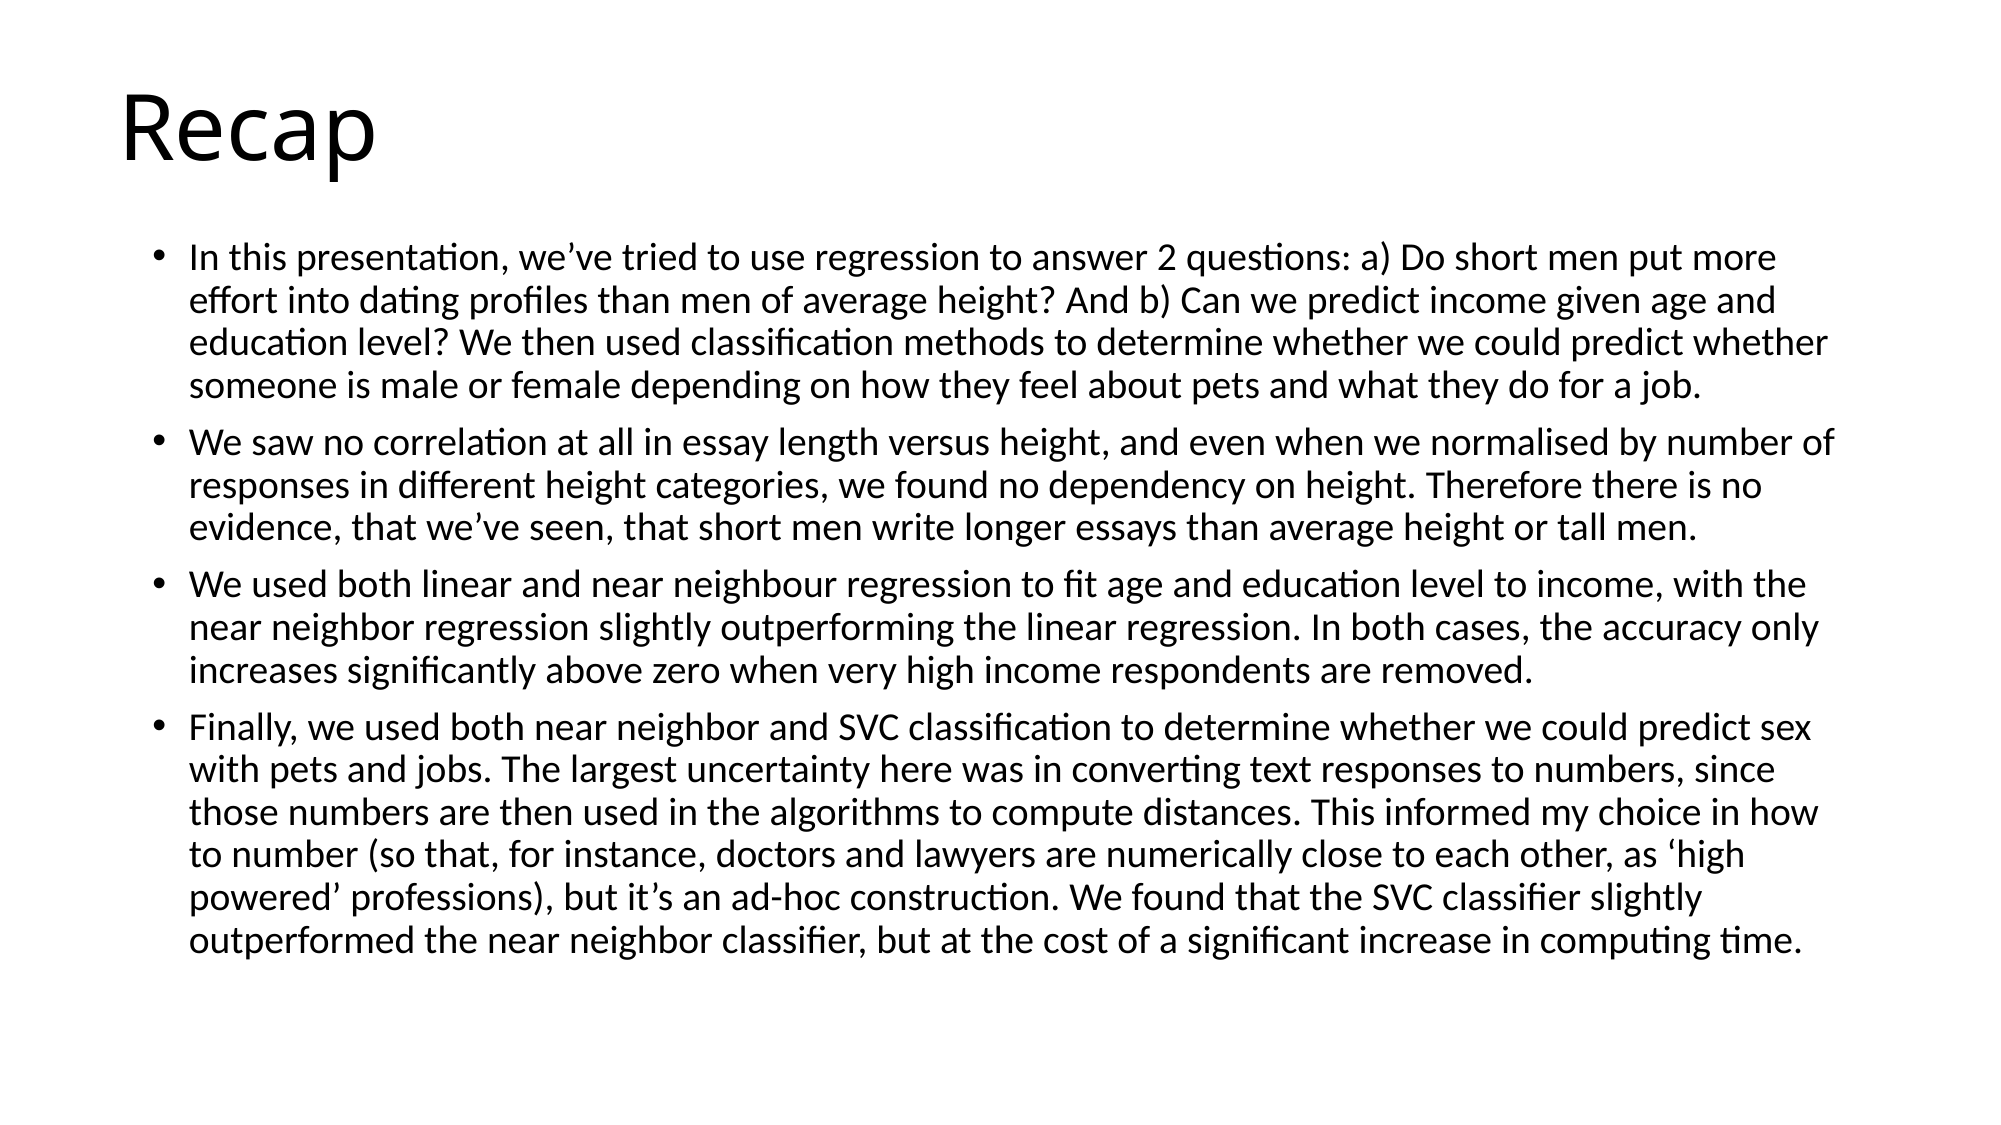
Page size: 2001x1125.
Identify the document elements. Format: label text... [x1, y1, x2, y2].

list In this presentation, we’ve tried to use regression to answer 2 questions: a) Do short men put more effort into dating profiles than men of average height? And b) Can we predict income given age and education level? We then used classification methods to determine whether we could predict whether someone is male or female depending on how they feel about pets and what they do for a job. We saw no correlation at all in essay length versus height, and even when we normalised by number of responses in different height categories, we found no dependency on height. Therefore there is no evidence, that we’ve seen, that short men write longer essays than average height or tall men. We used both linear and near neighbour regression to fit age and education level to income, with the near neighbor regression slightly outperforming the linear regression. In both cases, the accuracy only increases significantly above zero when very high income respondents are removed. Finally, we used both near neighbor and SVC classification to determine whether we could predict sex with pets and jobs. The largest uncertainty here was in converting text responses to numbers, since those numbers are then used in the algorithms to compute distances. This informed my choice in how to number (so that, for instance, doctors and lawyers are numerically close to each other, as ‘high powered’ professions), but it’s an ad-hoc construction. We found that the SVC classifier slightly outperformed the near neighbor classifier, but at the cost of a significant increase in computing time. [137, 228, 1863, 1050]
title Recap [103, 22, 1829, 240]
